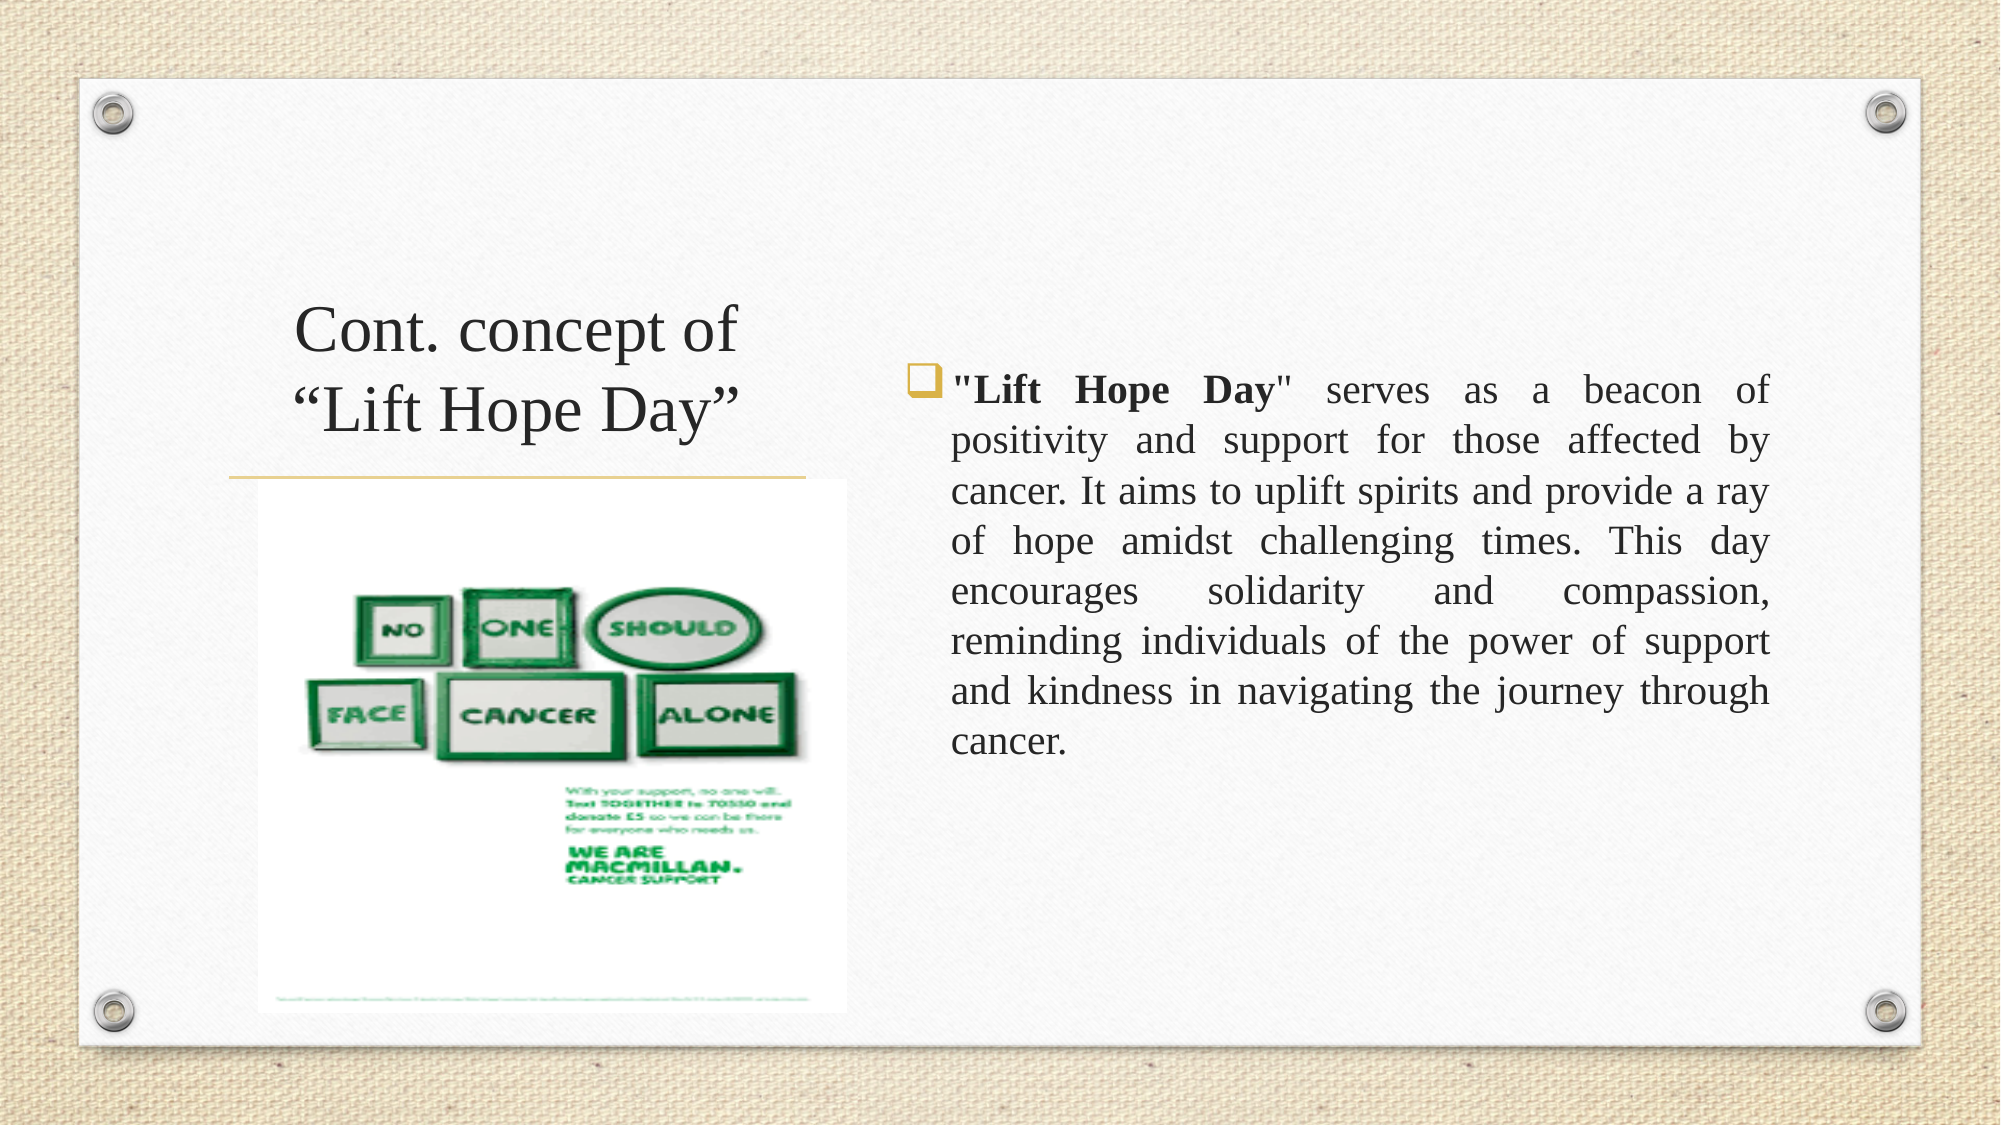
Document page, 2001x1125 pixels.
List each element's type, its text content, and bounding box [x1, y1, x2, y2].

picture [0, 0, 2001, 1125]
list "Lift Hope Day" serves as a beacon of positivity and support for those affected by cancer. It aims to uplift spirits and provide a ray of hope amidst challenging times. This day encourages solidarity and compassion, reminding individuals of the power of support and kindness in navigating the journey through cancer. [888, 161, 1787, 964]
title Cont. concept of “Lift Hope Day” [212, 227, 823, 453]
